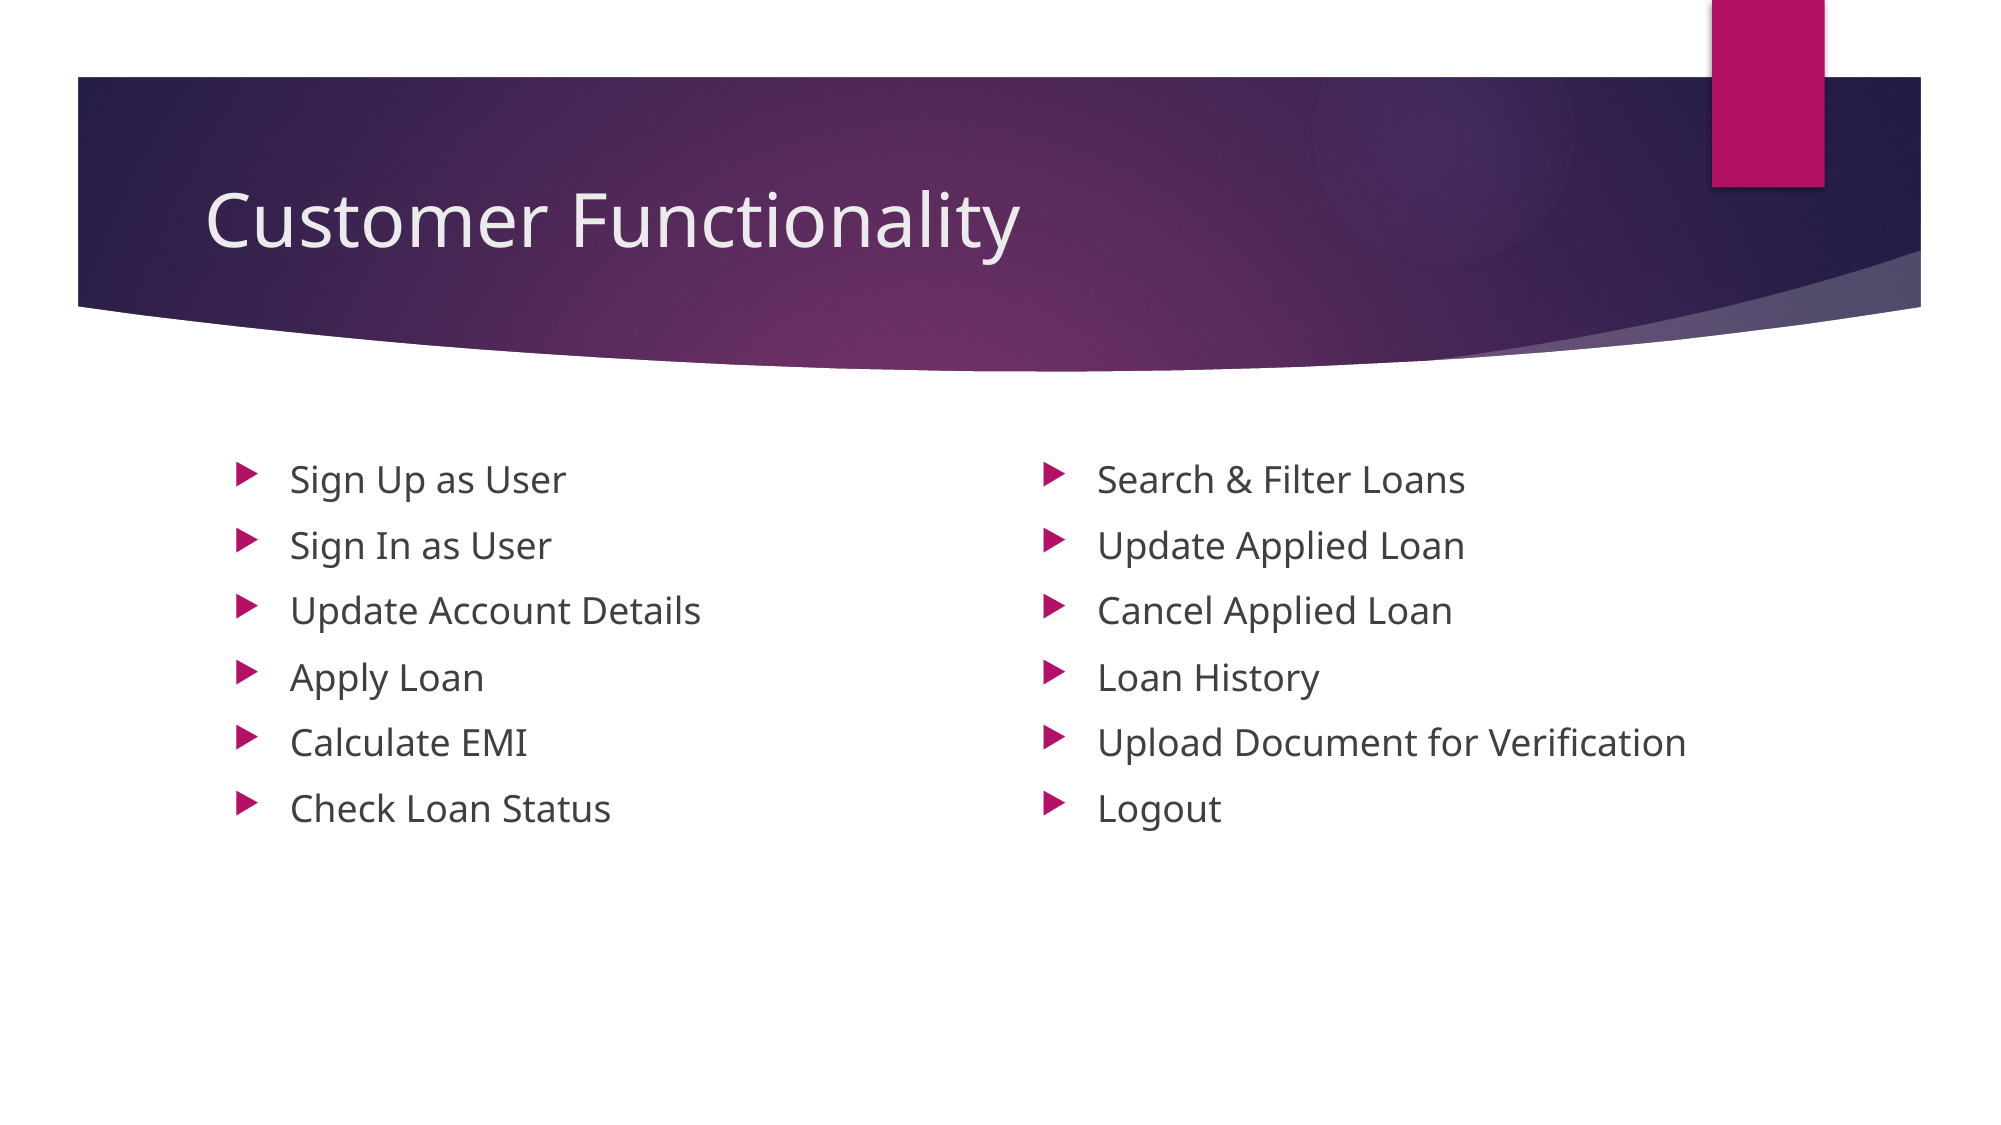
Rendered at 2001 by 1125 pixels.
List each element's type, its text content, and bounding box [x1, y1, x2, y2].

text_box Search & Filter Loans Update Applied Loan Cancel Applied Loan Loan History Upload Document for Verification Logout [1025, 448, 1929, 915]
title Customer Functionality [189, 159, 1627, 276]
list Sign Up as User Sign In as User Update Account Details Apply Loan Calculate EMI Check Loan Status [218, 448, 926, 915]
